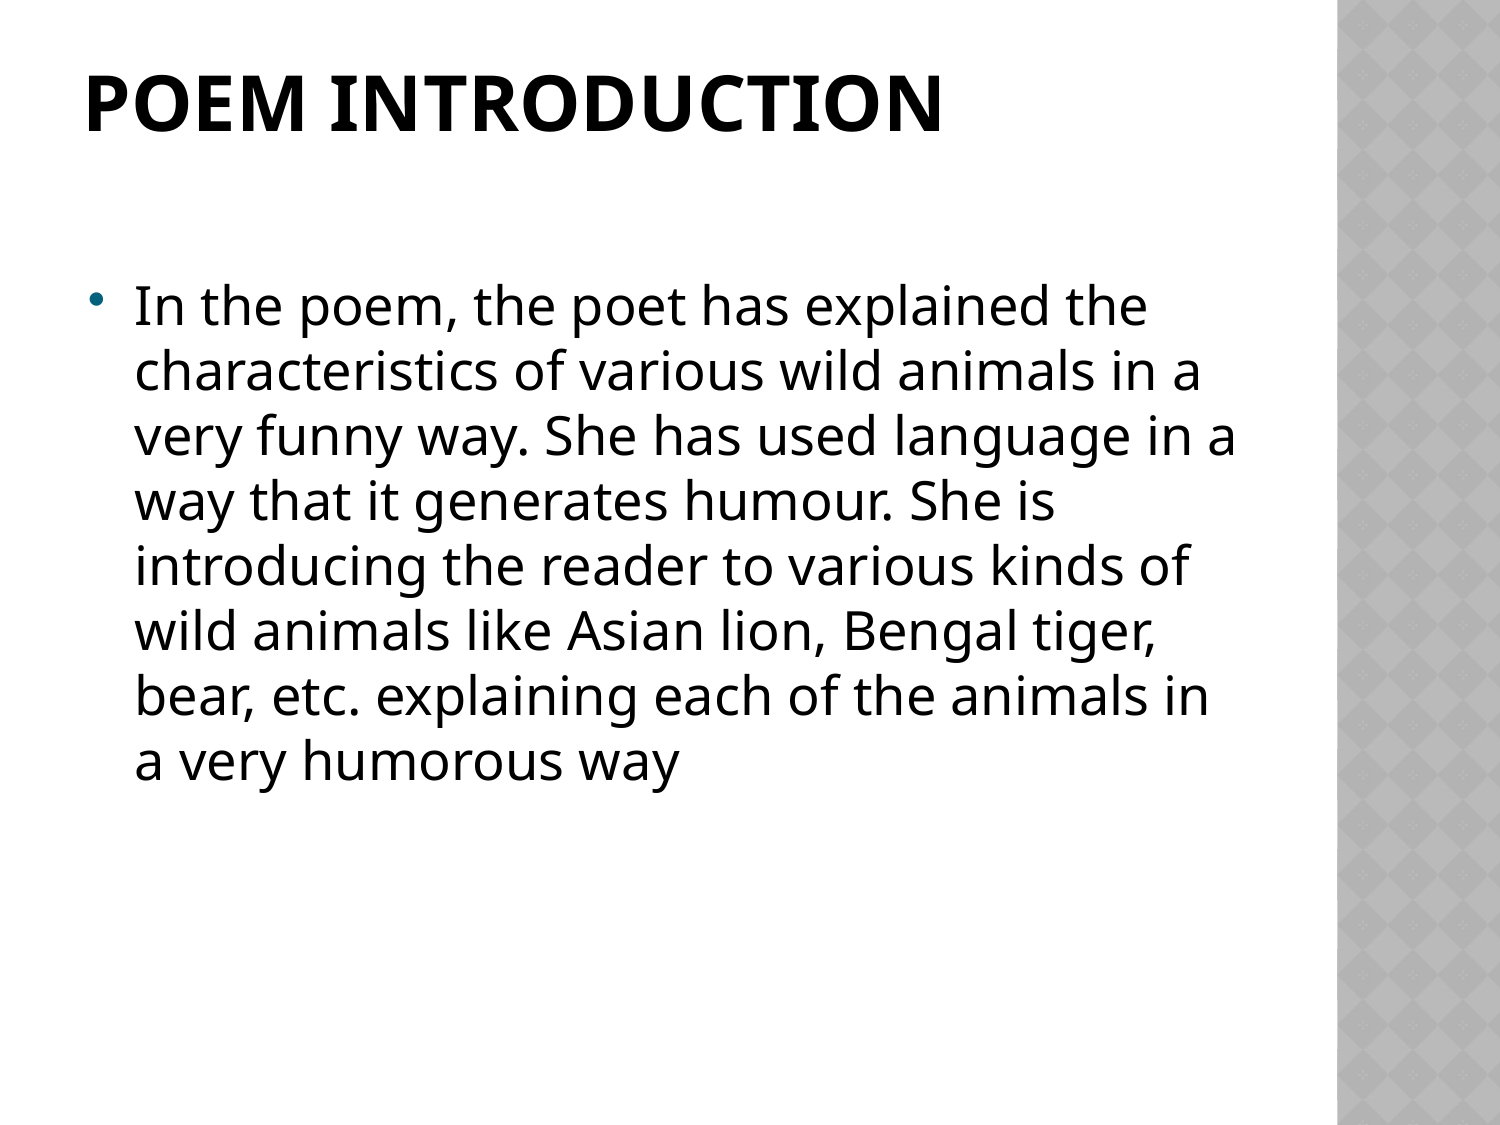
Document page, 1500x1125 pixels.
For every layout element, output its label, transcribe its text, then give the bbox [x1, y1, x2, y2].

list In the poem, the poet has explained the characteristics of various wild animals in a very funny way. She has used language in a way that it generates humour. She is introducing the reader to various kinds of wild animals like Asian lion, Bengal tiger, bear, etc. explaining each of the animals in a very humorous way [75, 264, 1263, 1059]
title Poem Introduction [75, 52, 1263, 240]
